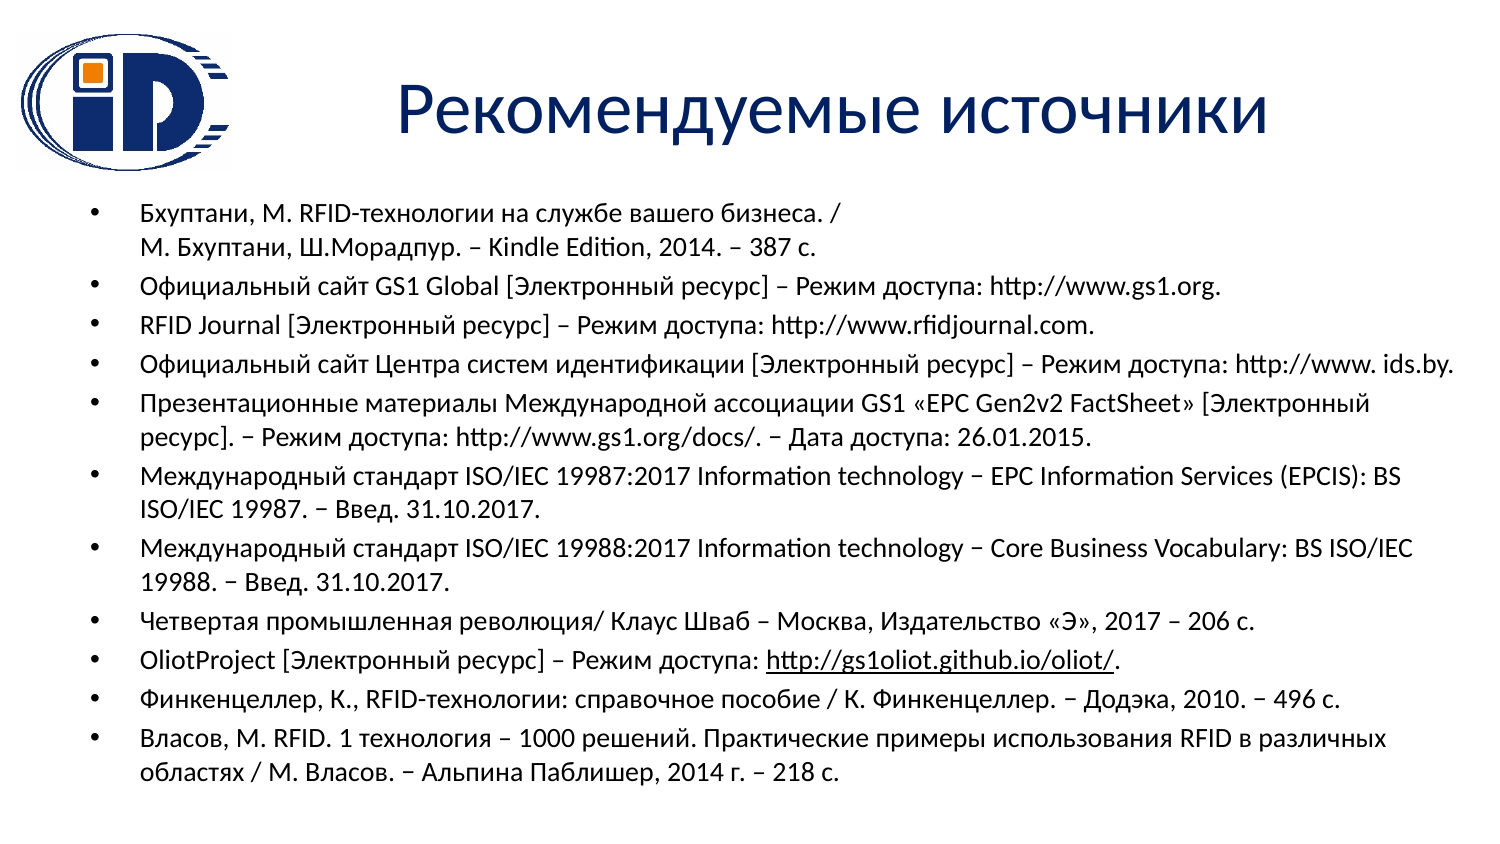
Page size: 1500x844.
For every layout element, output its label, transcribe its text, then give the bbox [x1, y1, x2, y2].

list Бхуптани, М. RFID-технологии на службе вашего бизнеса. / М. Бхуптани, Ш.Морадпур. – Kindle Edition, 2014. – 387 с. Официальный сайт GS1 Global [Электронный ресурс] – Режим доступа: http://www.gs1.org. RFID Journal [Электронный ресурс] – Режим доступа: http://www.rfidjournal.com. Официальный сайт Центра систем идентификации [Электронный ресурс] – Режим доступа: http://www. ids.by. Презентационные материалы Международной ассоциации GS1 «EPC Gen2v2 FactSheet» [Электронный ресурс]. − Режим доступа: http://www.gs1.org/docs/. − Дата доступа: 26.01.2015. Международный стандарт ISO/IEC 19987:2017 Information technology − EPC Information Services (EPCIS): BS ISO/IEC 19987. − Введ. 31.10.2017. Международный стандарт ISO/IEC 19988:2017 Information technology − Core Business Vocabulary: BS ISO/IEC 19988. − Введ. 31.10.2017. Четвертая промышленная революция/ Клаус Шваб – Москва, Издательство «Э», 2017 – 206 с. OliotProject [Электронный ресурс] – Режим доступа: http://gs1oliot.github.io/oliot/. Финкенцеллер, К., RFID-технологии: справочное пособие / К. Финкенцеллер. − Додэка, 2010. − 496 с. Власов, М. RFID. 1 технология – 1000 решений. Практические примеры использования RFID в различных областях / М. Власов. − Альпина Паблишер, 2014 г. – 218 с. [75, 187, 1471, 836]
picture [17, 32, 232, 172]
title Рекомендуемые источники [242, 33, 1425, 175]
